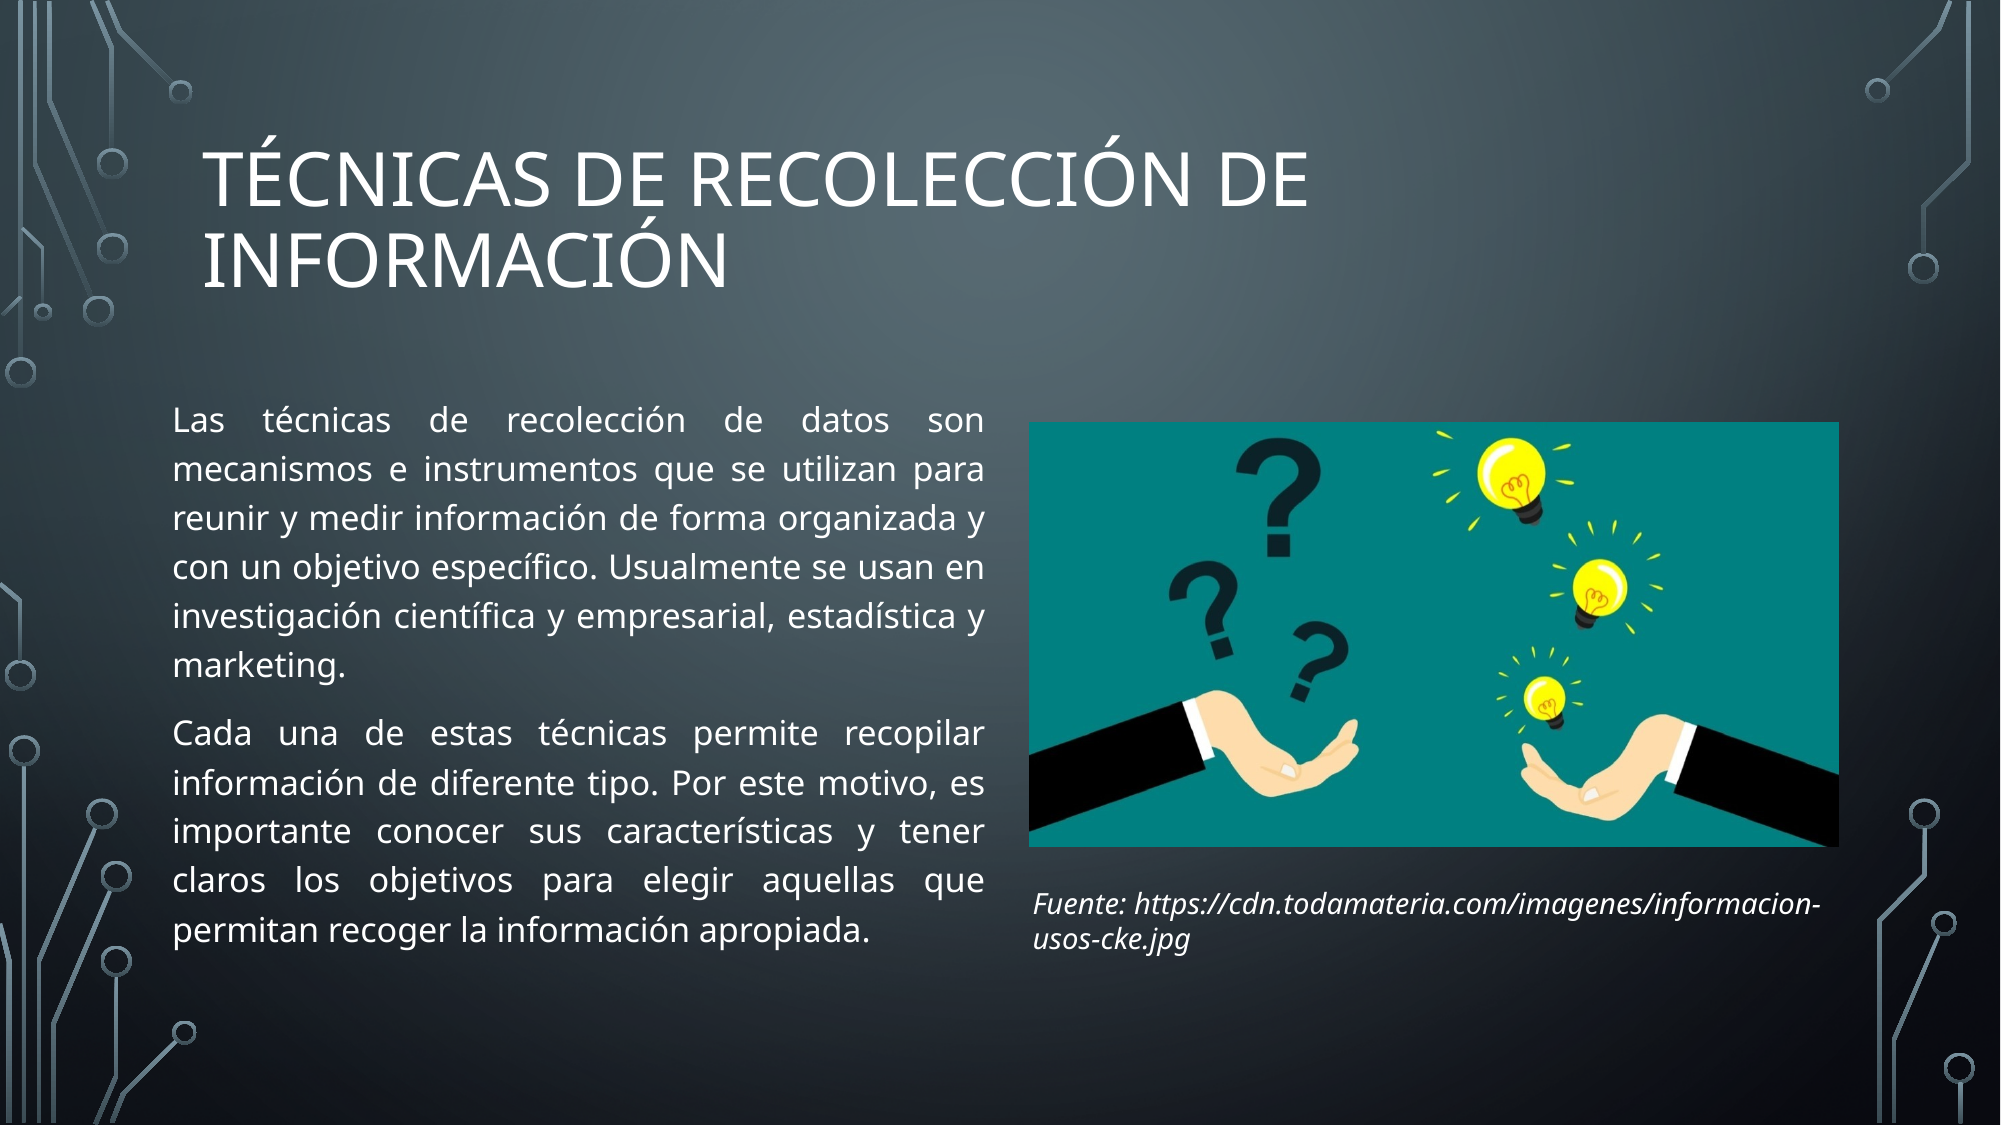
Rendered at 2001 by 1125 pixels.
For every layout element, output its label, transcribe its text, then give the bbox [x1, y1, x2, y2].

text_box Fuente: https://cdn.todamateria.com/imagenes/informacion-usos-cke.jpg [1017, 878, 1851, 963]
title Técnicas de recolección de información [187, 101, 1813, 344]
list Las técnicas de recolección de datos son mecanismos e instrumentos que se utilizan para reunir y medir información de forma organizada y con un objetivo específico. Usualmente se usan en investigación científica y empresarial, estadística y marketing. Cada una de estas técnicas permite recopilar información de diferente tipo. Por este motivo, es importante conocer sus características y tener claros los objetivos para elegir aquellas que permitan recoger la información apropiada. [157, 383, 1000, 965]
picture [1029, 421, 1839, 847]
